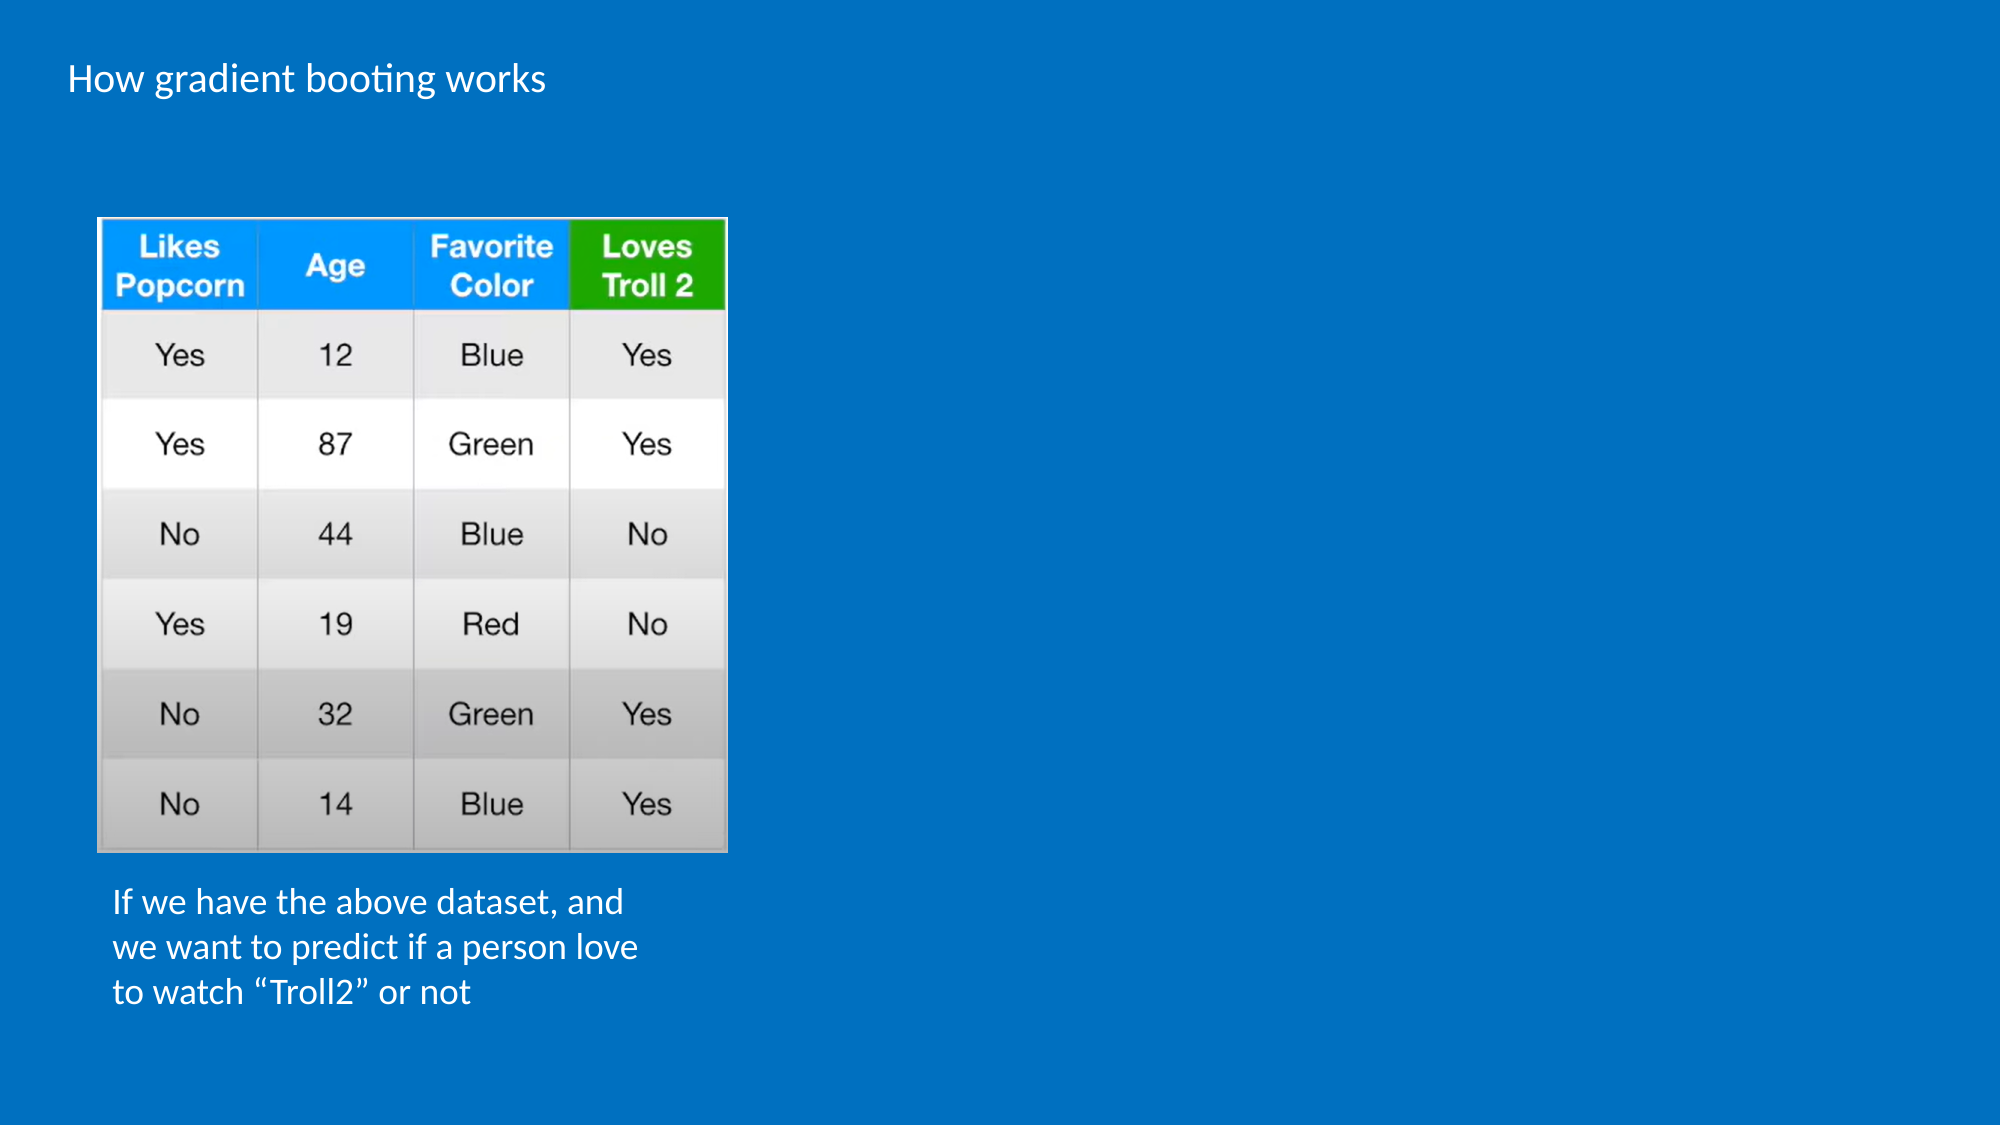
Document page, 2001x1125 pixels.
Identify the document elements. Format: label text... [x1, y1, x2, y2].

text_box How gradient booting works [52, 42, 700, 108]
picture [97, 217, 728, 853]
text_box If we have the above dataset, and we want to predict if a person love to watch “Troll2” or not [97, 869, 680, 1020]
